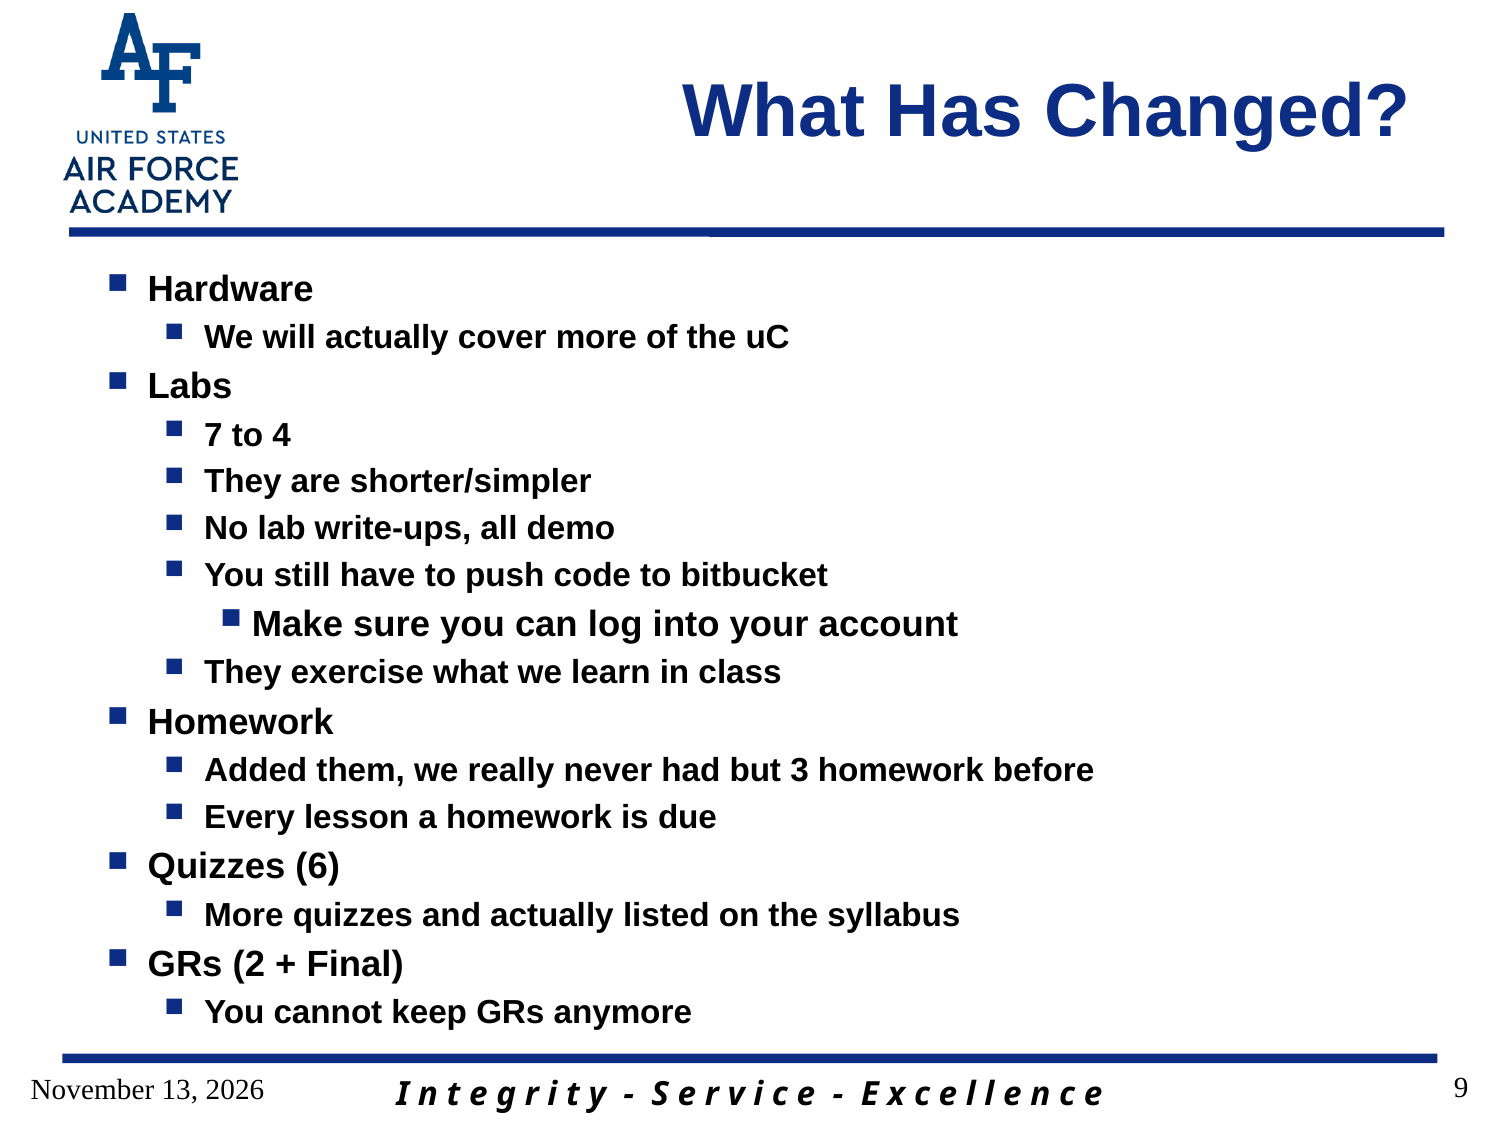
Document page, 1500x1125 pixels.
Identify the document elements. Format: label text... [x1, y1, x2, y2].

picture [63, 13, 238, 213]
title What Has Changed? [313, 12, 1426, 200]
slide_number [15, 1027, 366, 1107]
slide_number 9 [1133, 1025, 1484, 1105]
list Hardware We will actually cover more of the uC Labs 7 to 4 They are shorter/simpler No lab write-ups, all demo You still have to push code to bitbucket Make sure you can log into your account They exercise what we learn in class Homework Added them, we really never had but 3 homework before Every lesson a homework is due Quizzes (6) More quizzes and actually listed on the syllabus GRs (2 + Final) You cannot keep GRs anymore [92, 257, 1427, 1041]
